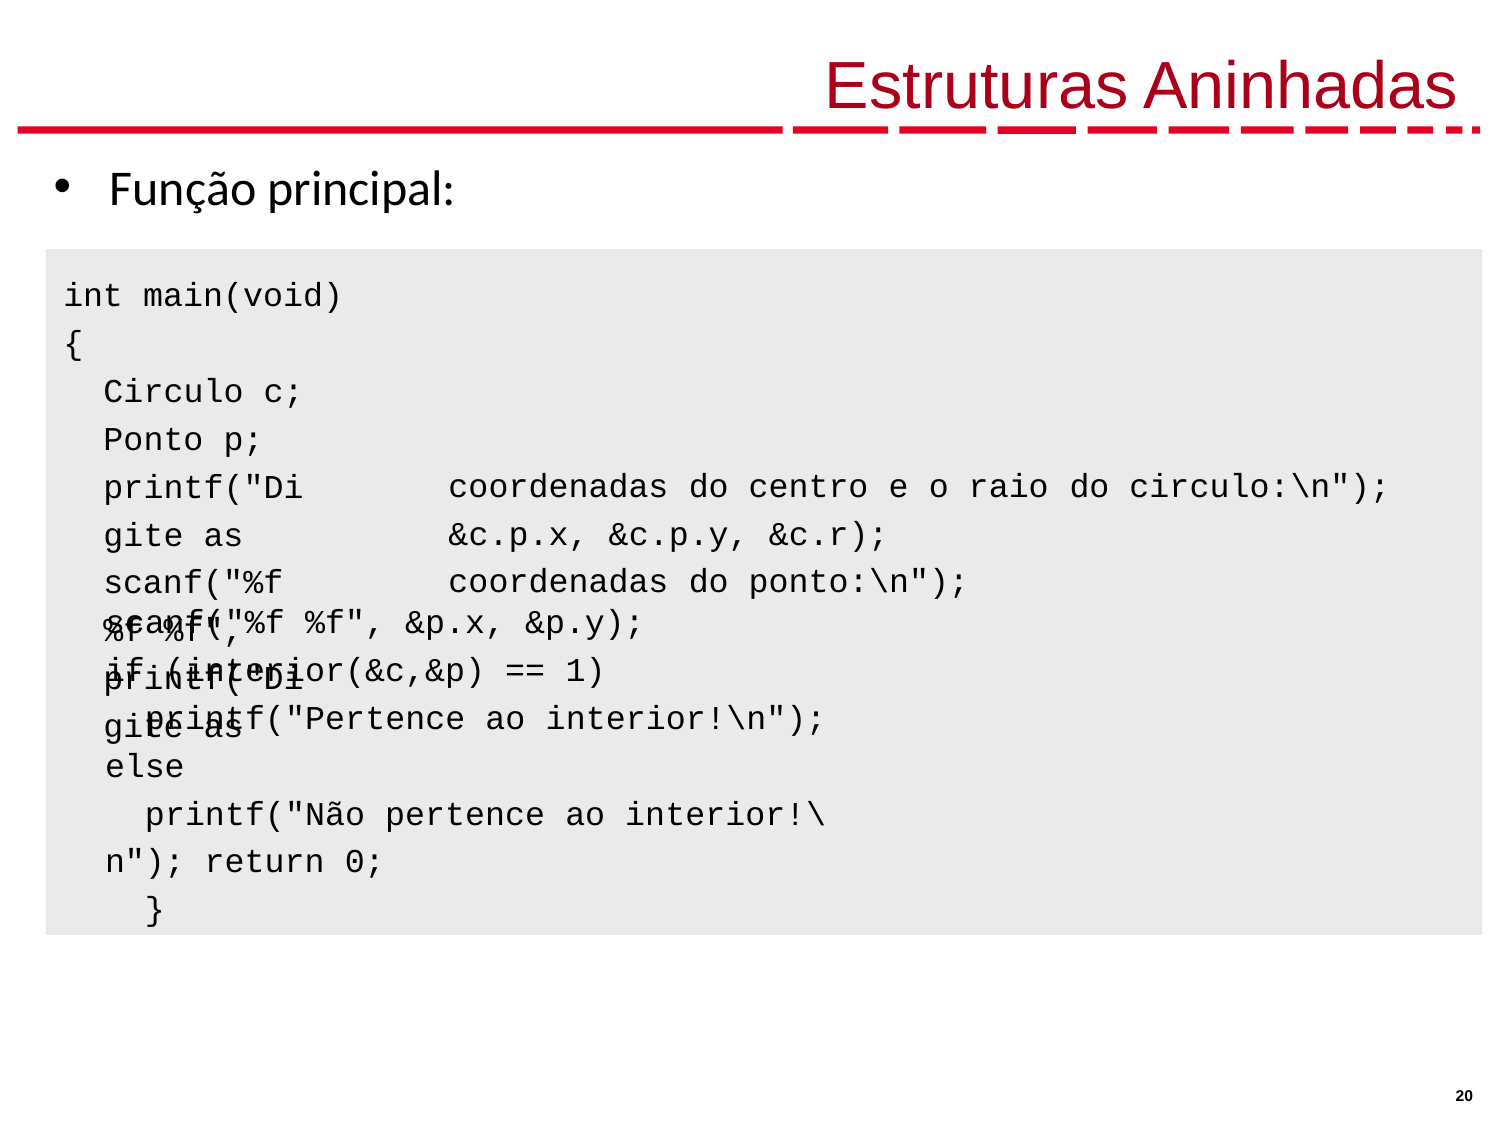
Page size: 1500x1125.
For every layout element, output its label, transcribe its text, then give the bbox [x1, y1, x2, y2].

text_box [45, 248, 1483, 936]
title Estruturas Aninhadas [45, 0, 1459, 122]
text_box Função principal: [51, 155, 459, 216]
